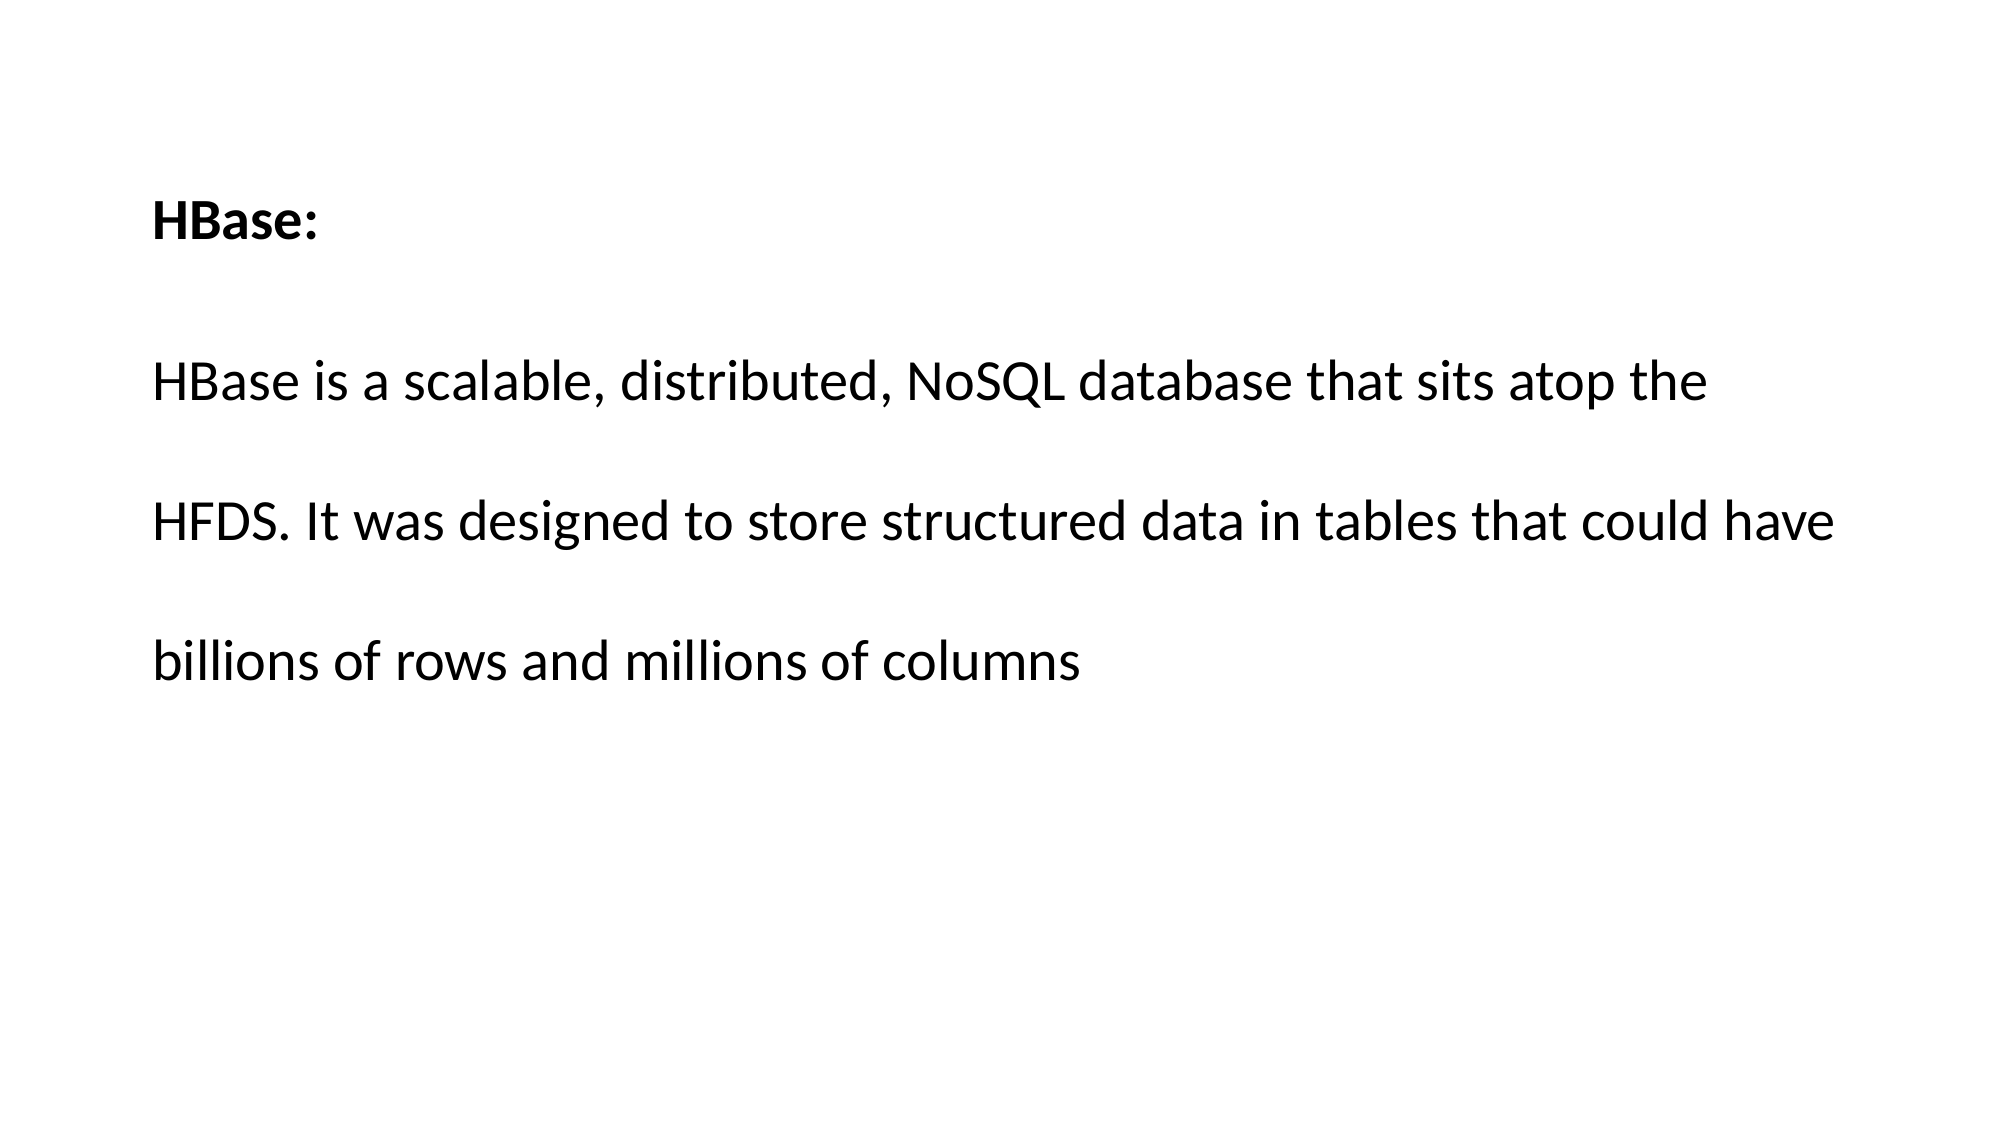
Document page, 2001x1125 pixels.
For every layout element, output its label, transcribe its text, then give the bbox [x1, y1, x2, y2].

list HBase: HBase is a scalable, distributed, NoSQL database that sits atop the HFDS. It was designed to store structured data in tables that could have billions of rows and millions of columns [137, 103, 1863, 1014]
